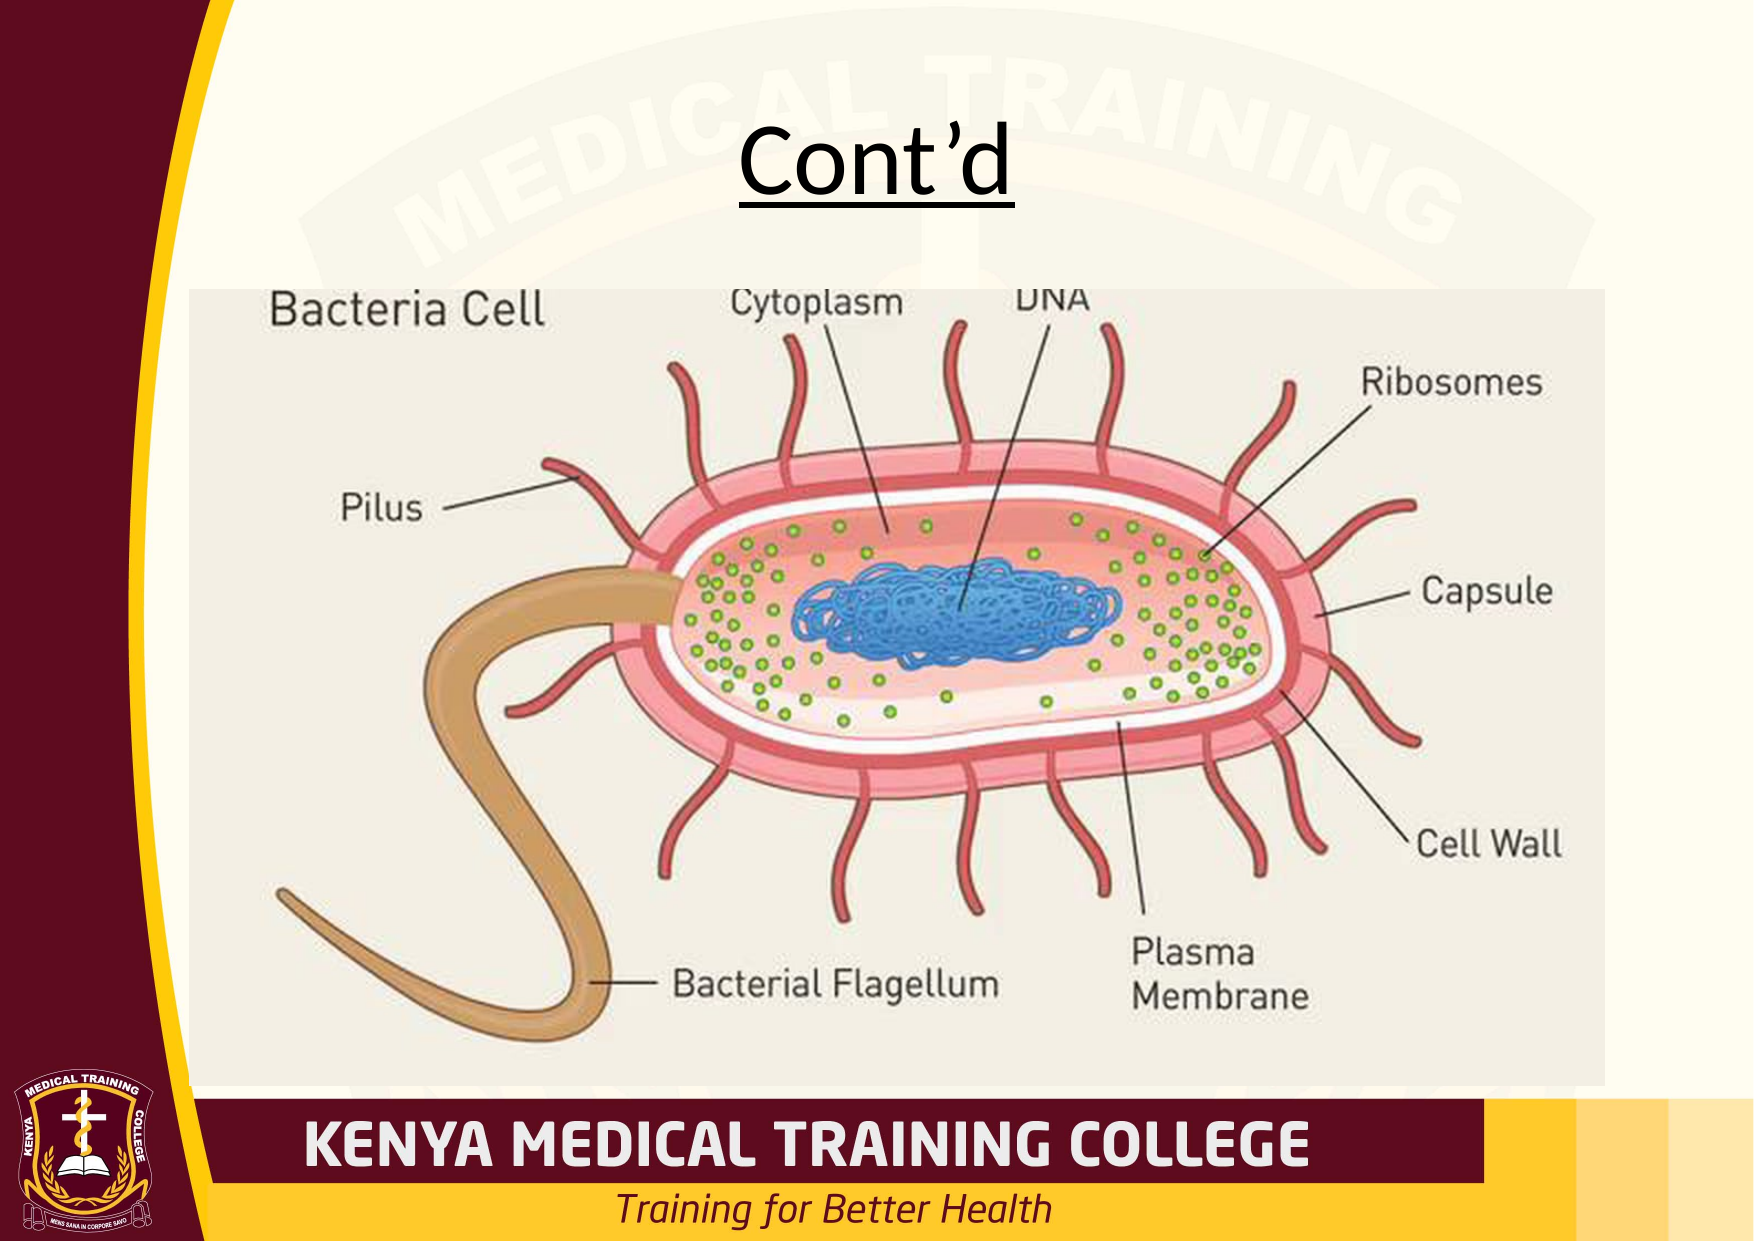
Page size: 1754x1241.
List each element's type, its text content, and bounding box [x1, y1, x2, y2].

title Cont’d [87, 49, 1666, 257]
picture [0, 0, 1754, 1241]
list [188, 289, 1605, 1086]
